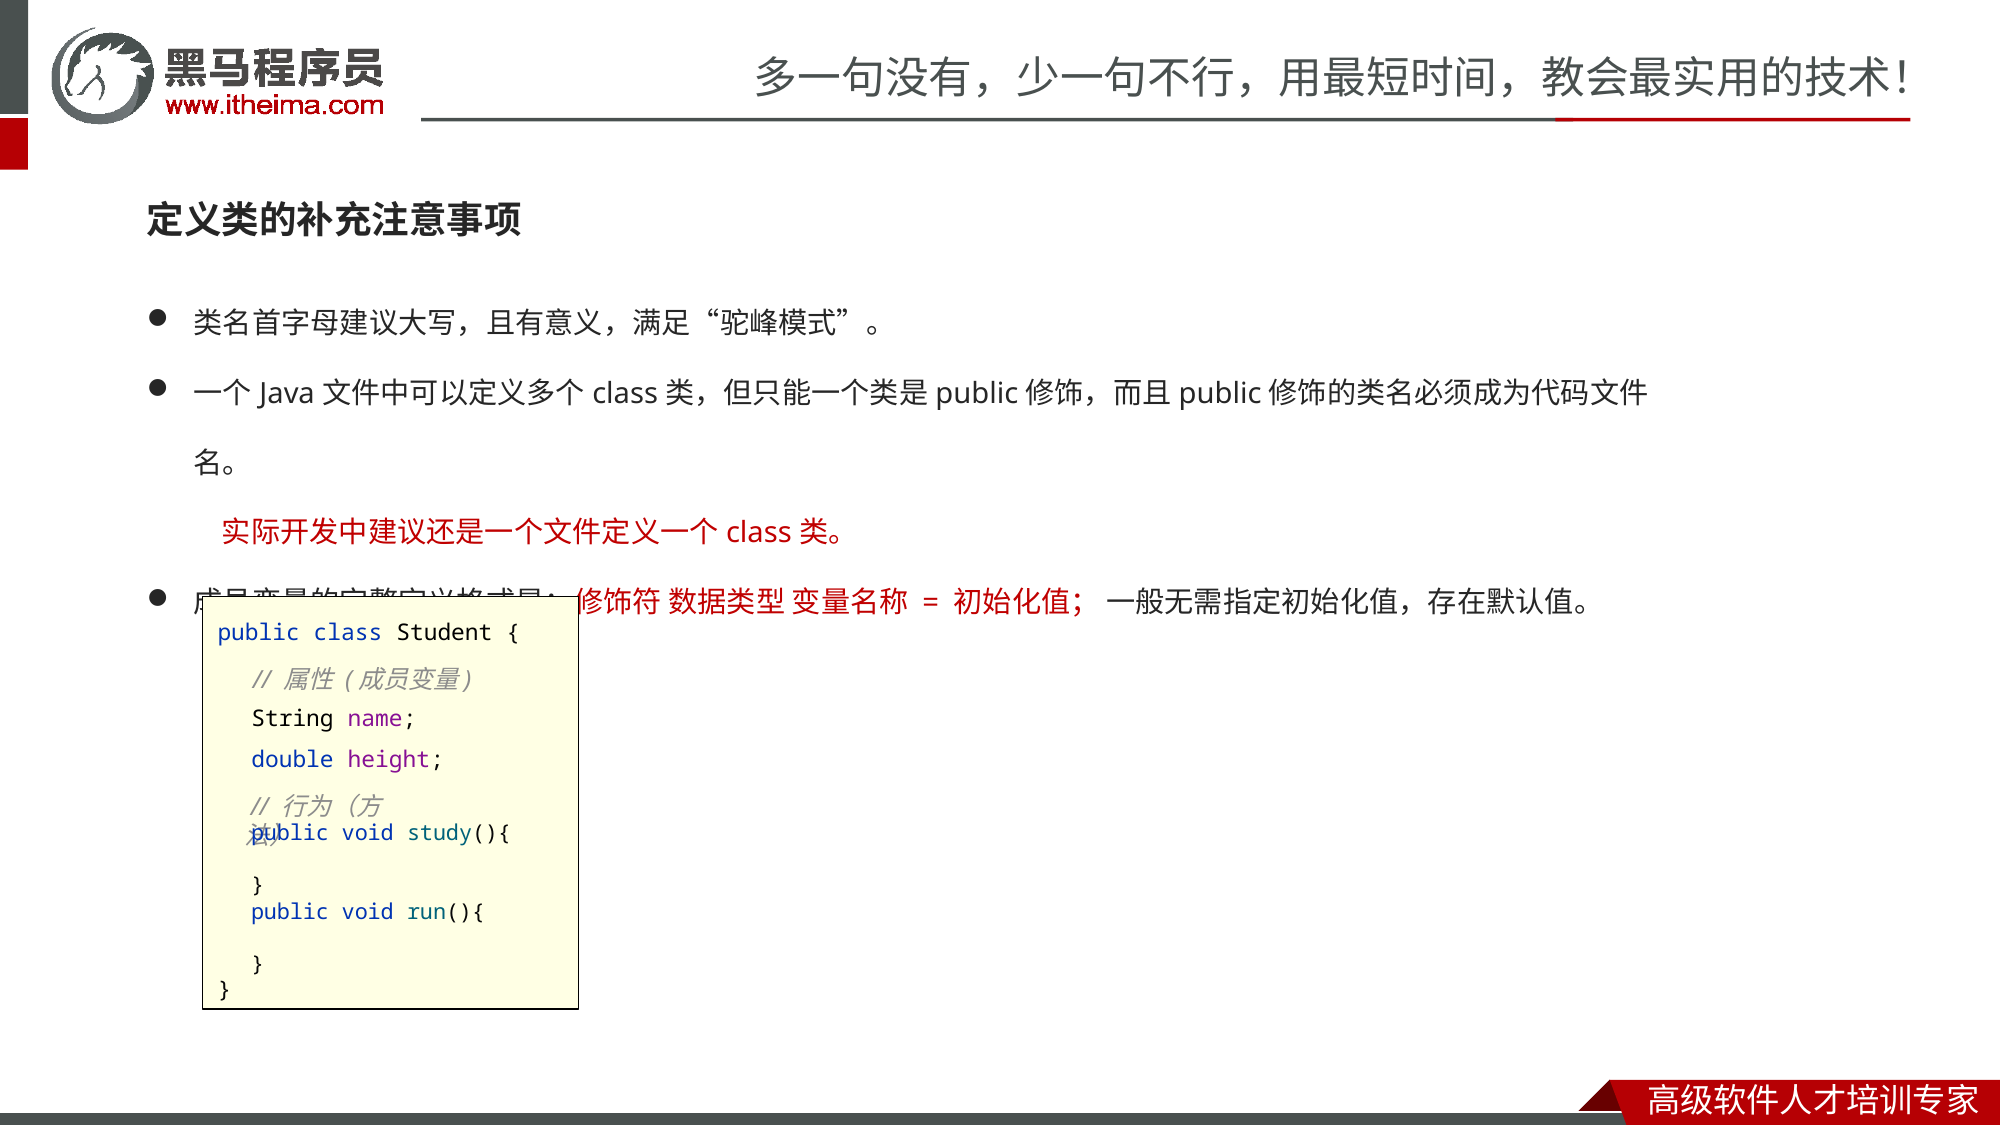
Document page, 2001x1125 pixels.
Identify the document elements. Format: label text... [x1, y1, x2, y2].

text_box public void study(){ } public void run(){ } [236, 811, 527, 984]
text_box public class Student { } [202, 596, 579, 1010]
picture [50, 26, 384, 125]
text_box 类名首字母建议大写，且有意义，满足“驼峰模式”。 一个Java文件中可以定义多个class类，但只能一个类是public修饰，而且public修饰的类名必须成为代码文件名。 实际开发中建议还是一个文件定义一个class类。 成员变量的完整定义格式是：修饰符 数据类型 变量名称 = 初始化值； 一般无需指定初始化值，存在默认值。 [132, 261, 1688, 627]
text_box String name; double height; [236, 682, 613, 780]
text_box // 属性 (成员变量) [223, 656, 511, 702]
text_box 定义类的补充注意事项 [132, 188, 658, 249]
text_box // 行为（方法） [229, 782, 445, 858]
